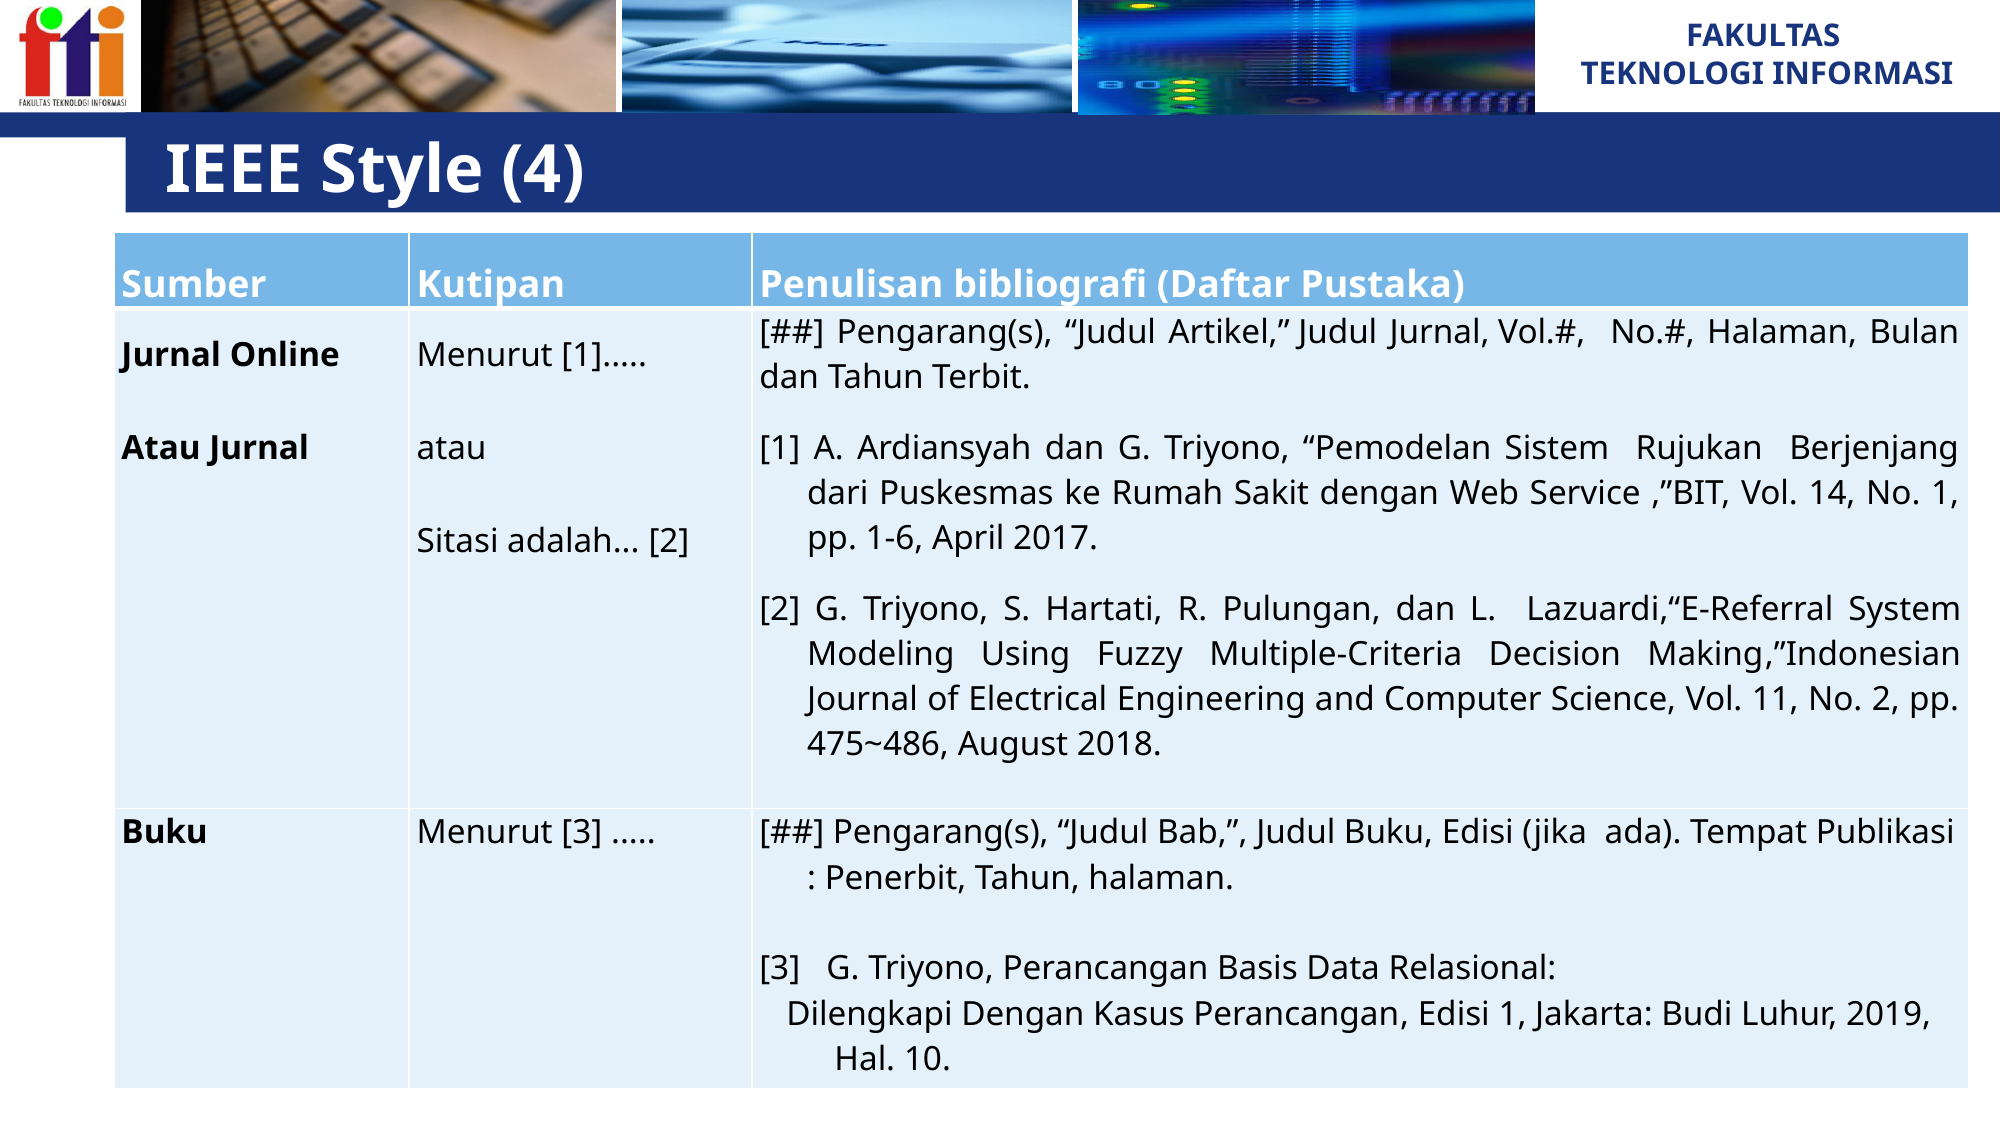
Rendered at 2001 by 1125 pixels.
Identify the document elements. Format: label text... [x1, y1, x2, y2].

picture [141, 0, 616, 112]
table_cell Jurnal Online Atau Jurnal [115, 311, 408, 808]
table_cell [##] Pengarang(s), “Judul Bab,”, Judul Buku, Edisi (jika ada). Tempat Publikasi : Penerbit, Tahun, halaman. [3] G. Triyono, Perancangan Basis Data Relasional: Dilengkapi Dengan Kasus Perancangan, Edisi 1, Jakarta: Budi Luhur, 2019, Hal. 10. [753, 809, 1968, 1088]
table_header Penulisan bibliografi (Daftar Pustaka) [753, 233, 1968, 306]
picture [1078, 0, 1535, 115]
table_header Kutipan [410, 233, 751, 306]
picture [19, 6, 126, 106]
title IEEE Style (4) [149, 119, 1934, 213]
table_cell Menurut [3] ..... [410, 809, 751, 1088]
table_cell Menurut [1]..... atau Sitasi adalah... [2] [410, 311, 751, 808]
table_cell Buku [115, 809, 408, 1088]
table_cell [##] Pengarang(s), “Judul Artikel,” Judul Jurnal, Vol.#, No.#, Halaman, Bulan dan Tahun Terbit. [1] A. Ardiansyah dan G. Triyono, “Pemodelan Sistem Rujukan Berjenjang dari Puskesmas ke Rumah Sakit dengan Web Service ,”BIT, Vol. 14, No. 1, pp. 1-6, April 2017. [2] G. Triyono, S. Hartati, R. Pulungan, dan L. Lazuardi,“E-Referral System Modeling Using Fuzzy Multiple-Criteria Decision Making,”Indonesian Journal of Electrical Engineering and Computer Science, Vol. 11, No. 2, pp. 475~486, August 2018. [753, 311, 1968, 808]
table_header Sumber [115, 233, 408, 306]
picture [622, 0, 1072, 113]
